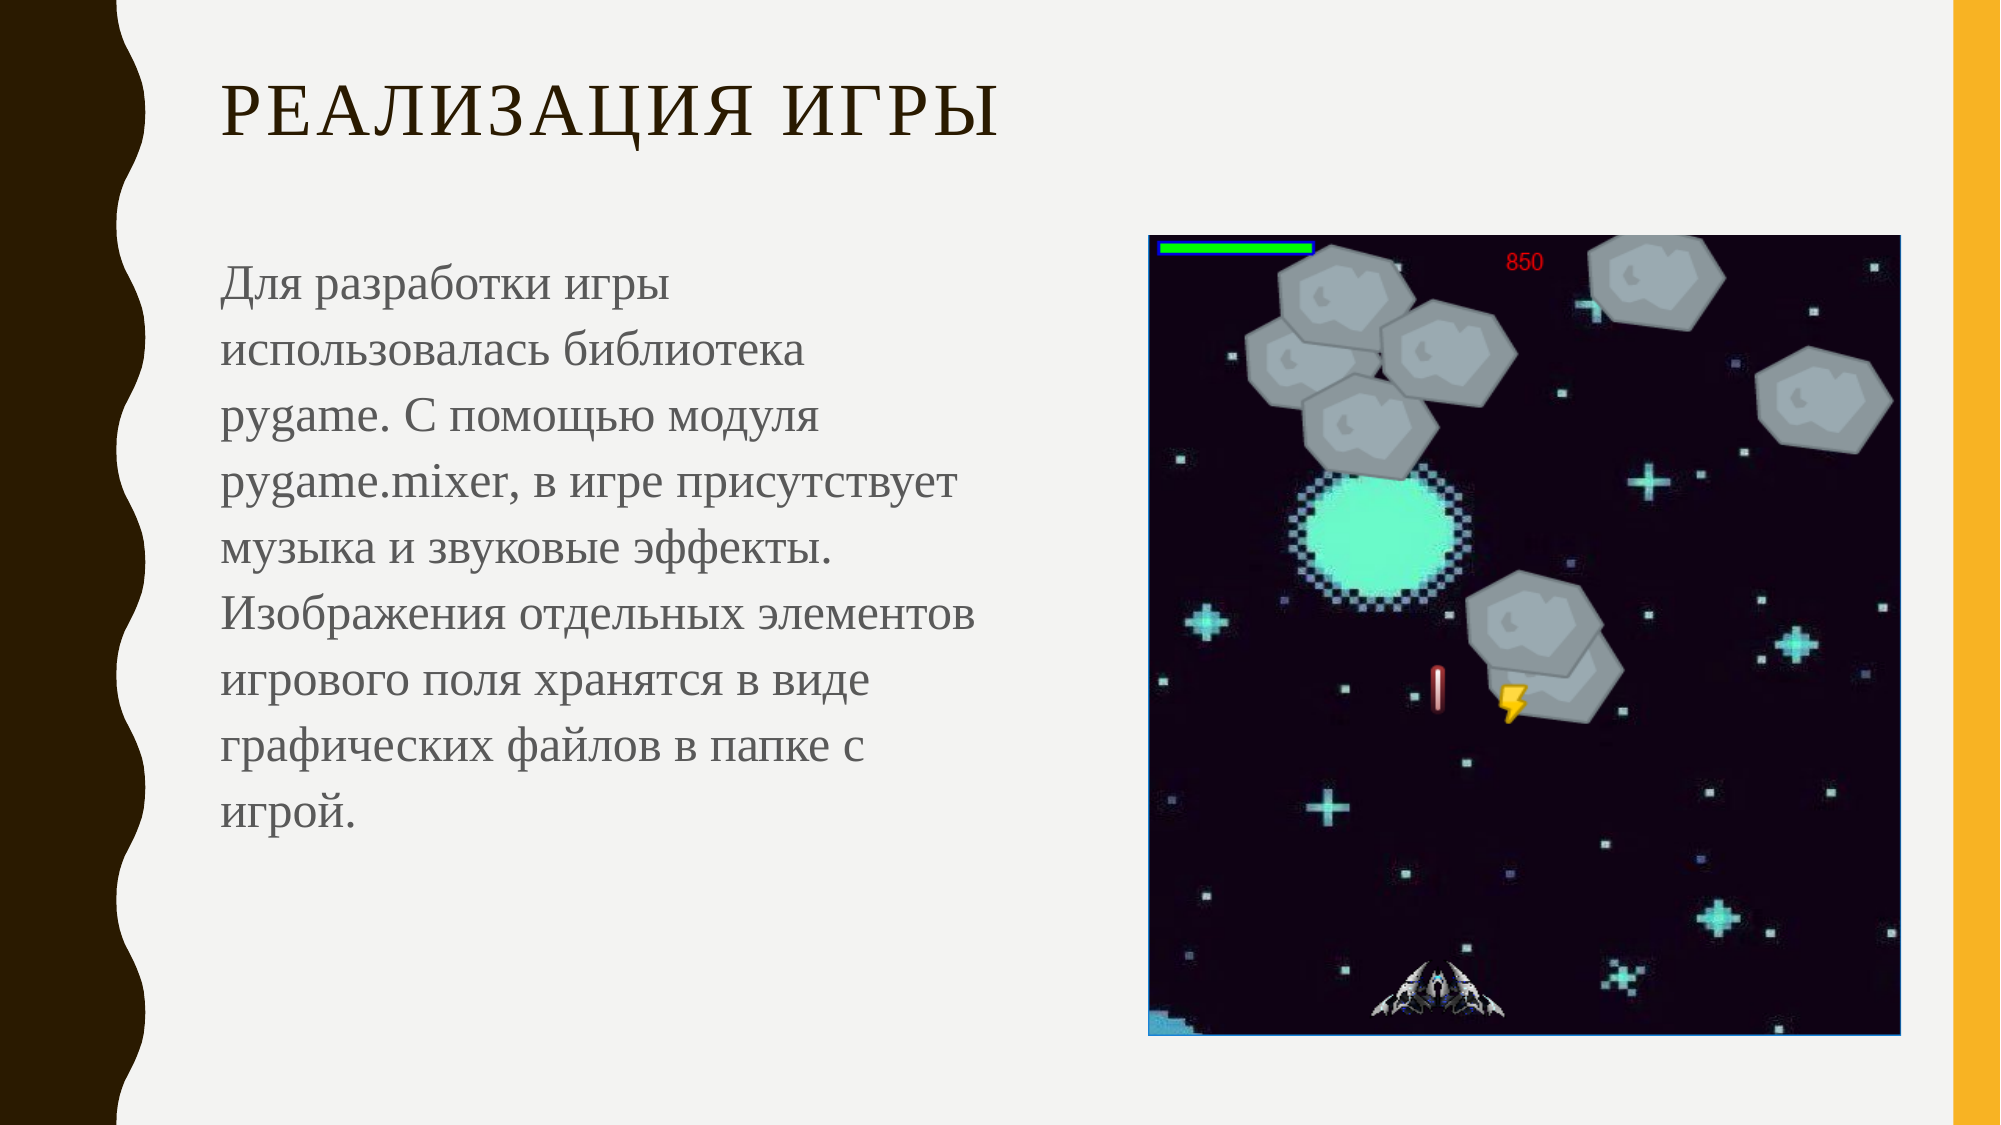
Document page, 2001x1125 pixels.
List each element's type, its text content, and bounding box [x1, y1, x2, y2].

picture [1148, 235, 1902, 1036]
list Для разработки игры использовалась библиотека pygame. С помощью модуля pygame.mixer, в игре присутствует музыка и звуковые эффекты. Изображения отдельных элементов игрового поля хранятся в виде графических файлов в папке с игрой. [205, 235, 1000, 1004]
title Реализация Игры [205, 62, 1875, 308]
